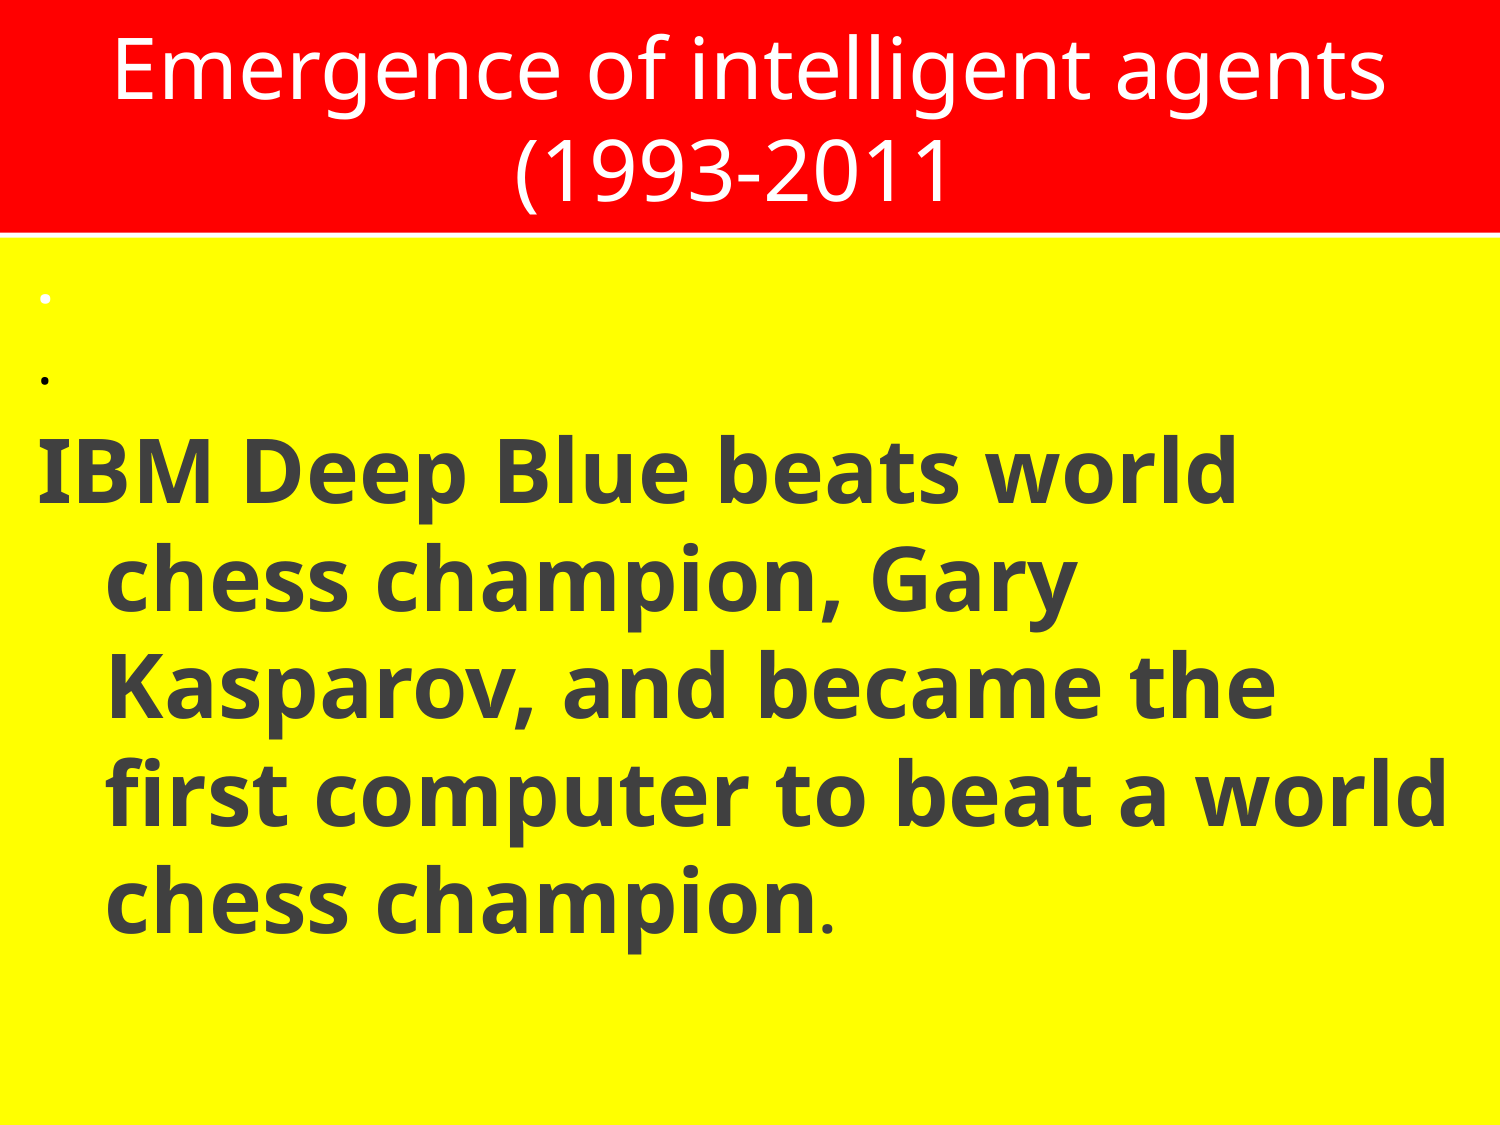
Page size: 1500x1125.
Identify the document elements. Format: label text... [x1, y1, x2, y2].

title Emergence of intelligent agents (1993-2011) [0, 0, 1500, 233]
list . . IBM Deep Blue beats world chess champion, Gary Kasparov, and became the first computer to beat a world chess champion. [0, 237, 1500, 1125]
